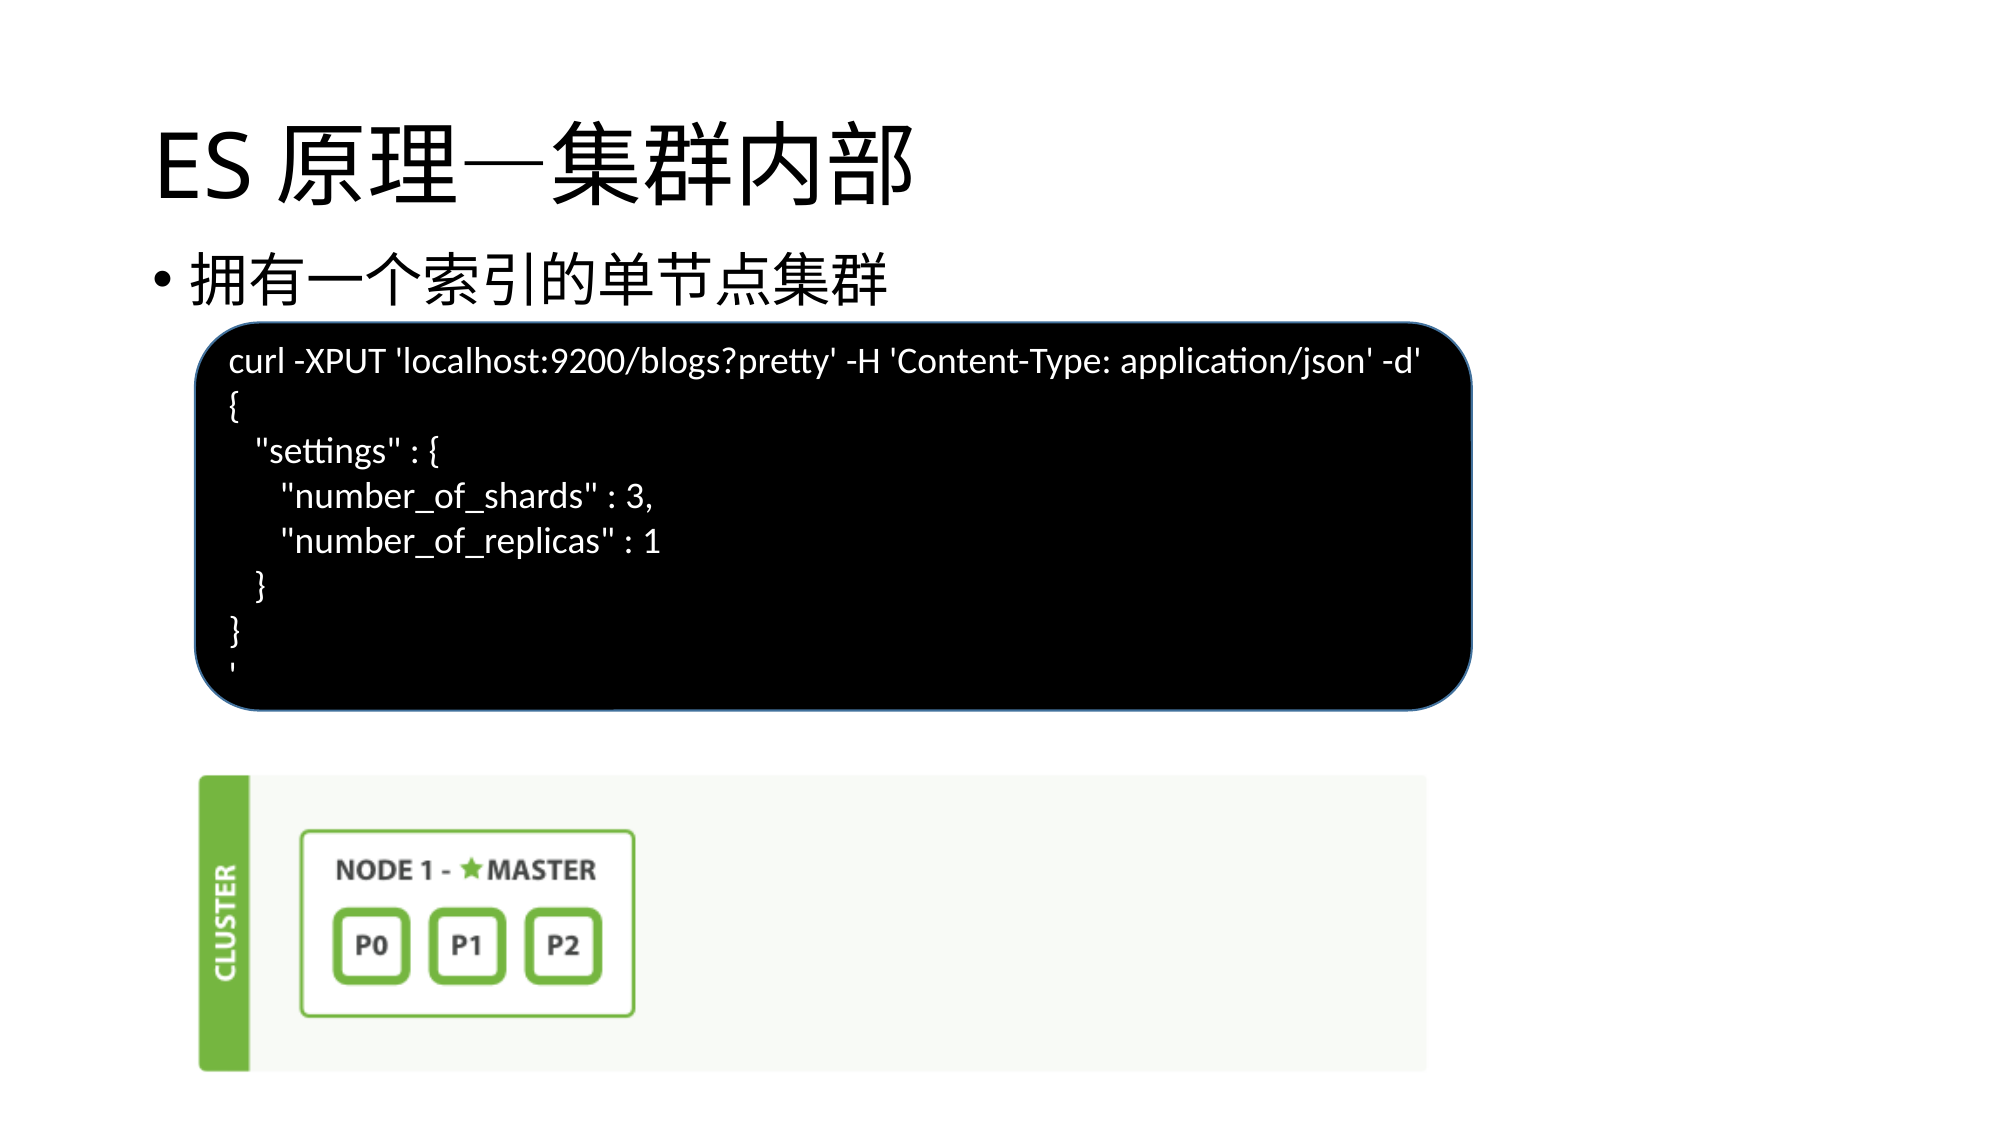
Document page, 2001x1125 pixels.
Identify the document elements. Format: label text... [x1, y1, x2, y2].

text_box curl -XPUT 'localhost:9200/blogs?pretty' -H 'Content-Type: application/json' -d' { "settings" : { "number_of_shards" : 3, "number_of_replicas" : 1 } } ' [193, 321, 1473, 712]
title ES原理—集群内部 [137, 59, 1863, 243]
picture [160, 723, 1467, 1116]
list 拥有一个索引的单节点集群 [137, 243, 1863, 957]
